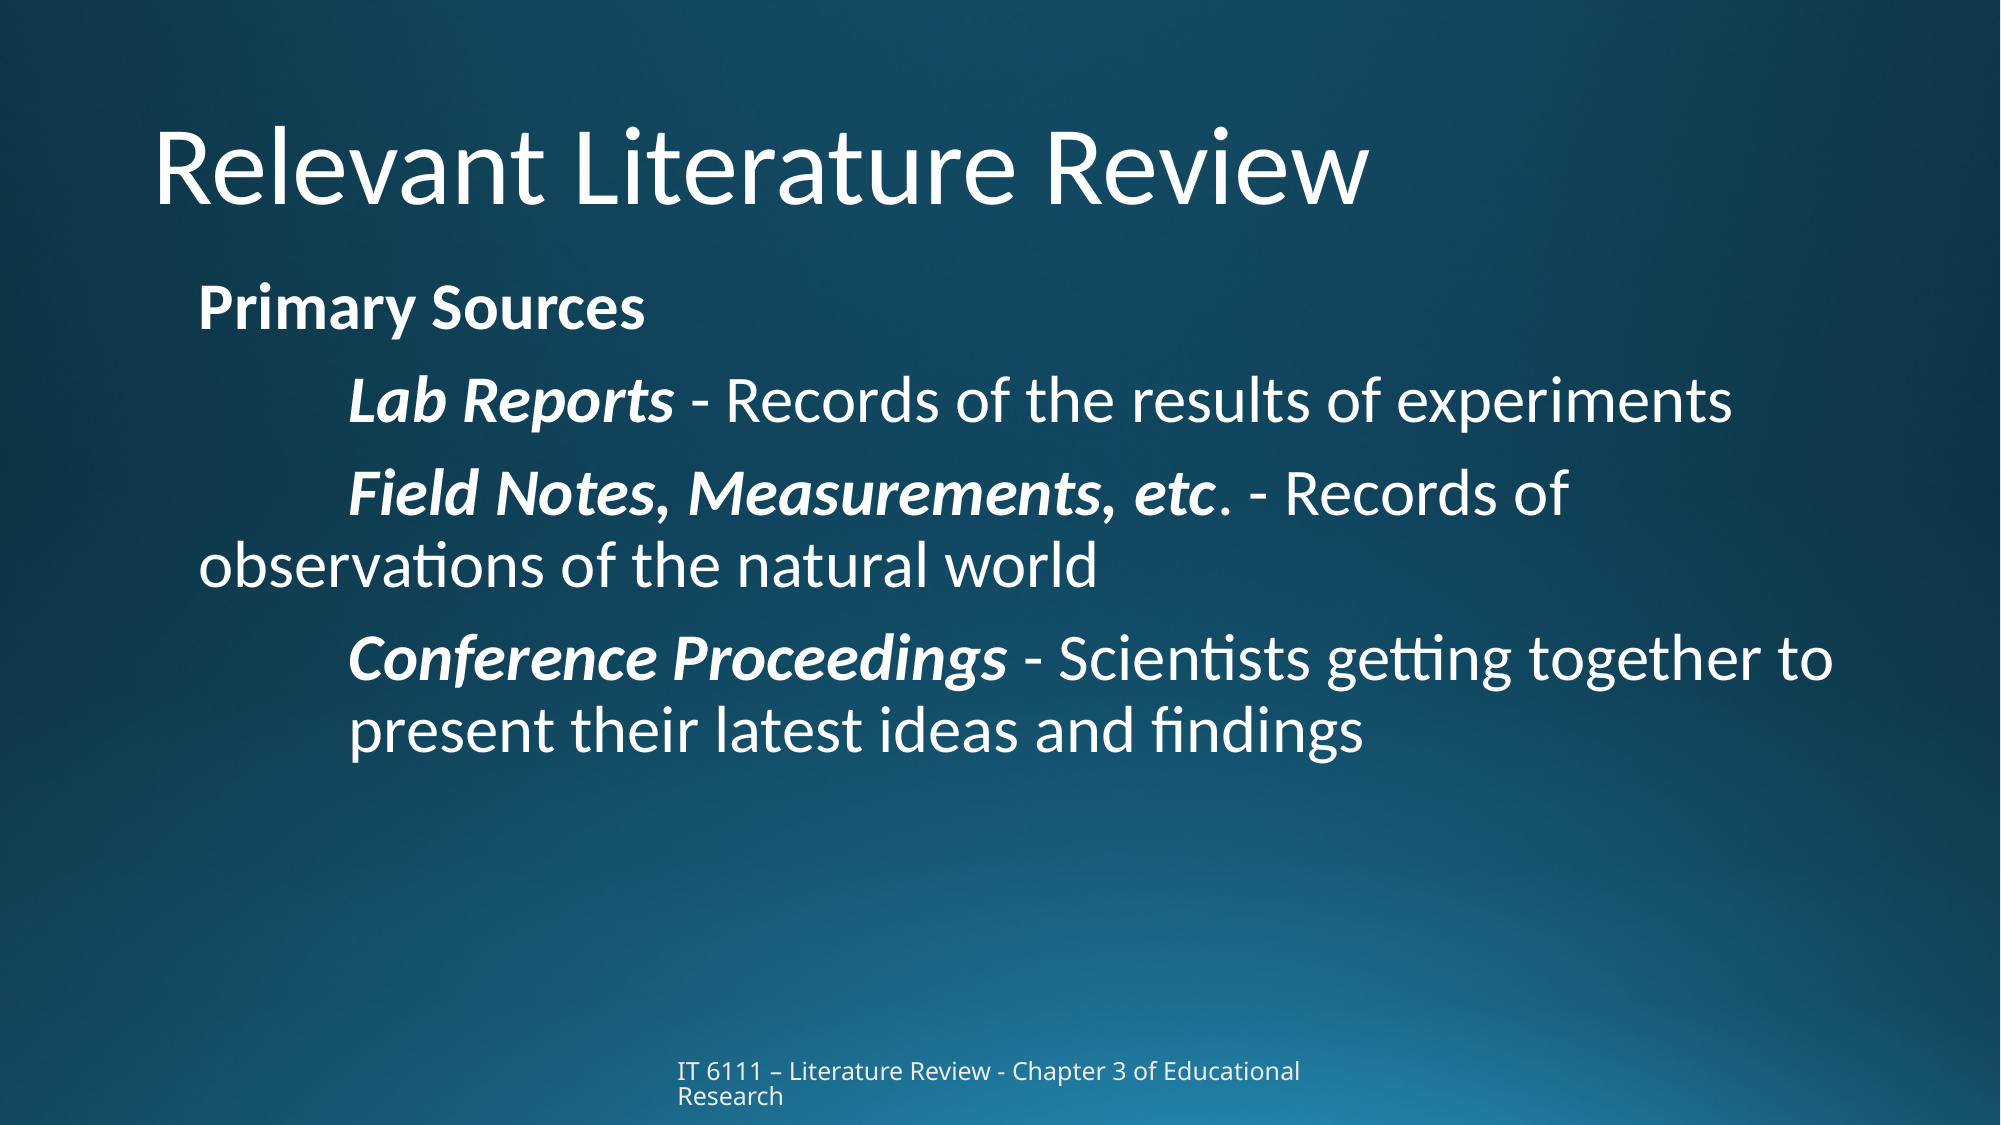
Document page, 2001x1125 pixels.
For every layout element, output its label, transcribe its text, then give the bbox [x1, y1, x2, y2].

footer IT 6111 – Literature Review - Chapter 3 of Educational Research [662, 1042, 1338, 1103]
list Primary Sources Lab Reports - Records of the results of experiments Field Notes, Measurements, etc. - Records of observations of the natural world Conference Proceedings - Scientists getting together to present their latest ideas and findings [183, 264, 1863, 950]
picture [0, 0, 2001, 1125]
title Relevant Literature Review [137, 59, 1863, 278]
